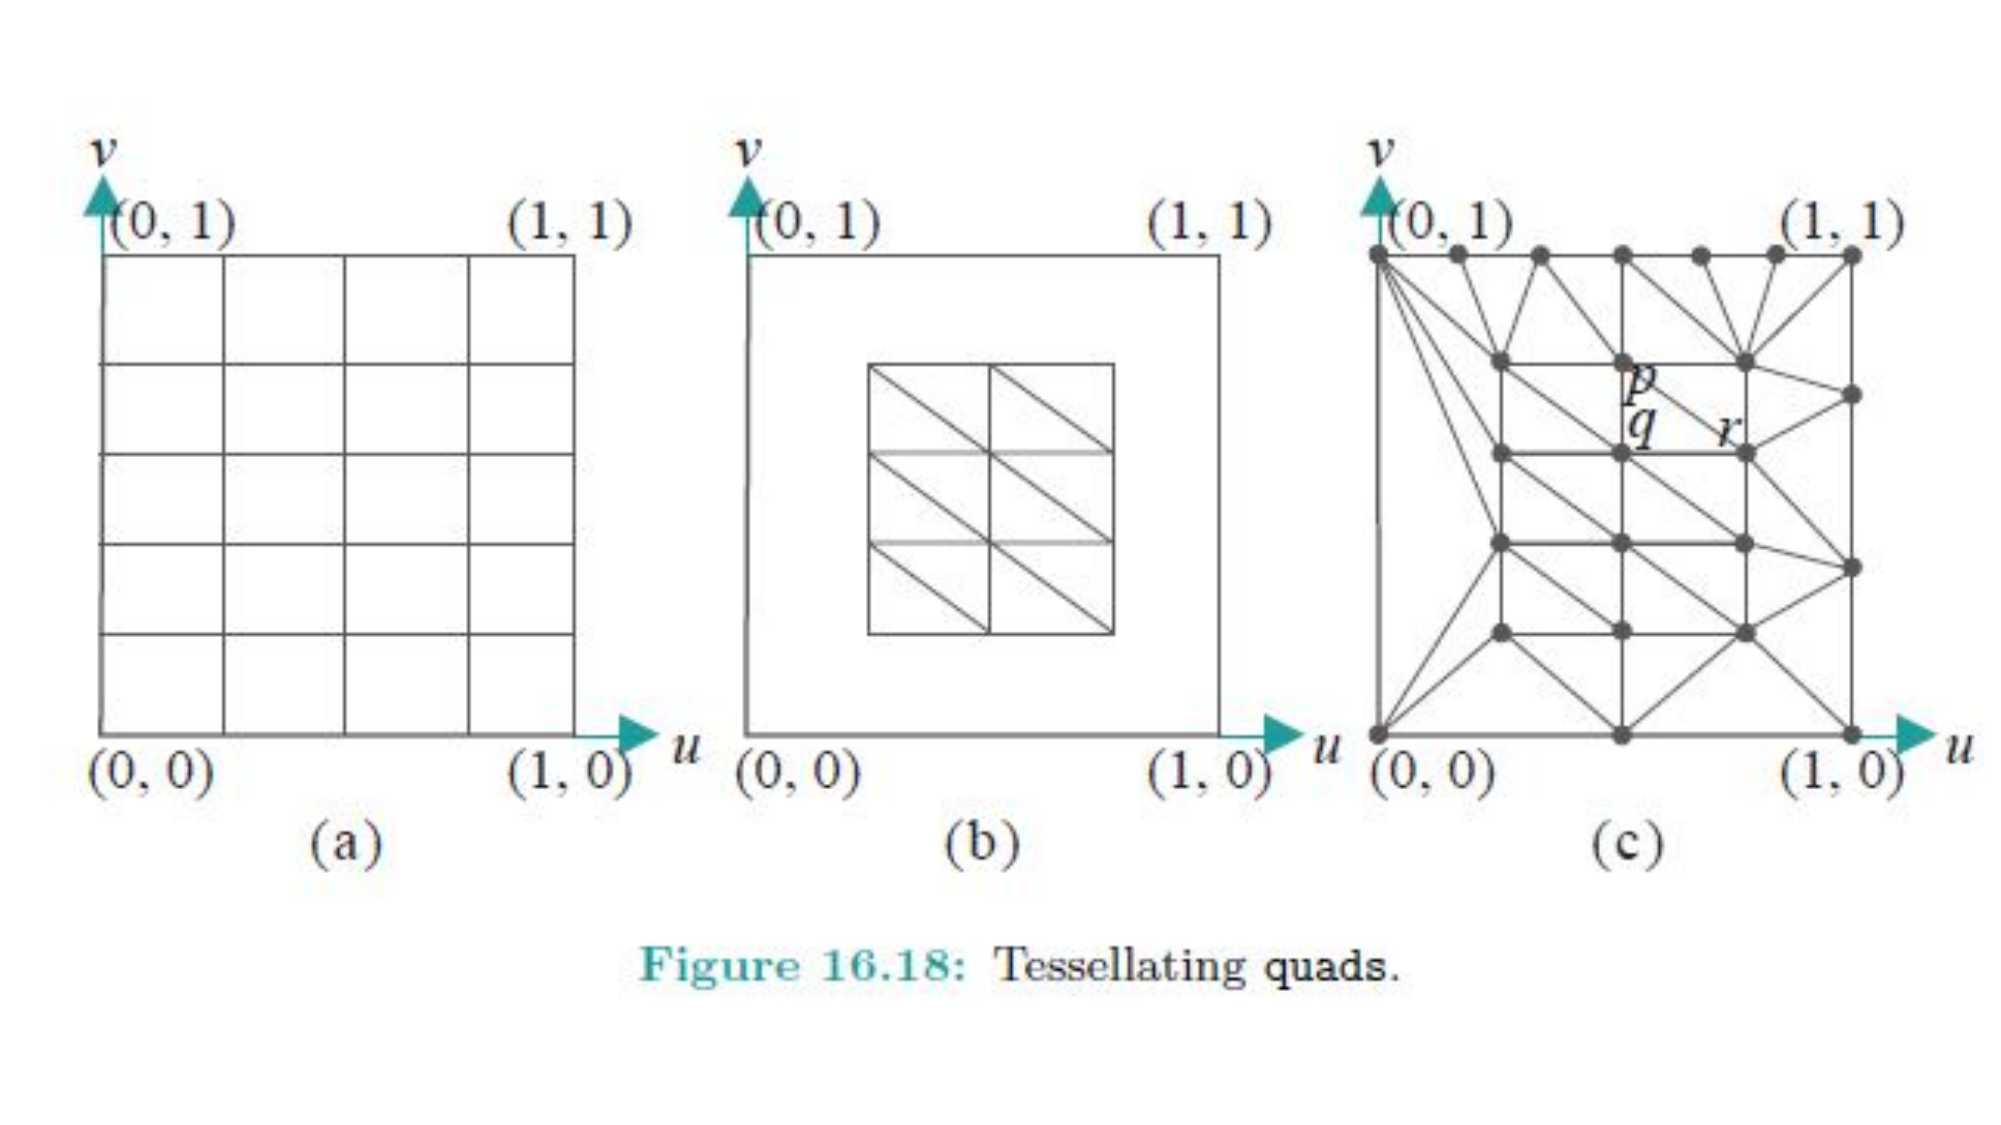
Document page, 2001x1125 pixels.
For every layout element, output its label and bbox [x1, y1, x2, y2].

picture [0, 103, 2000, 1022]
